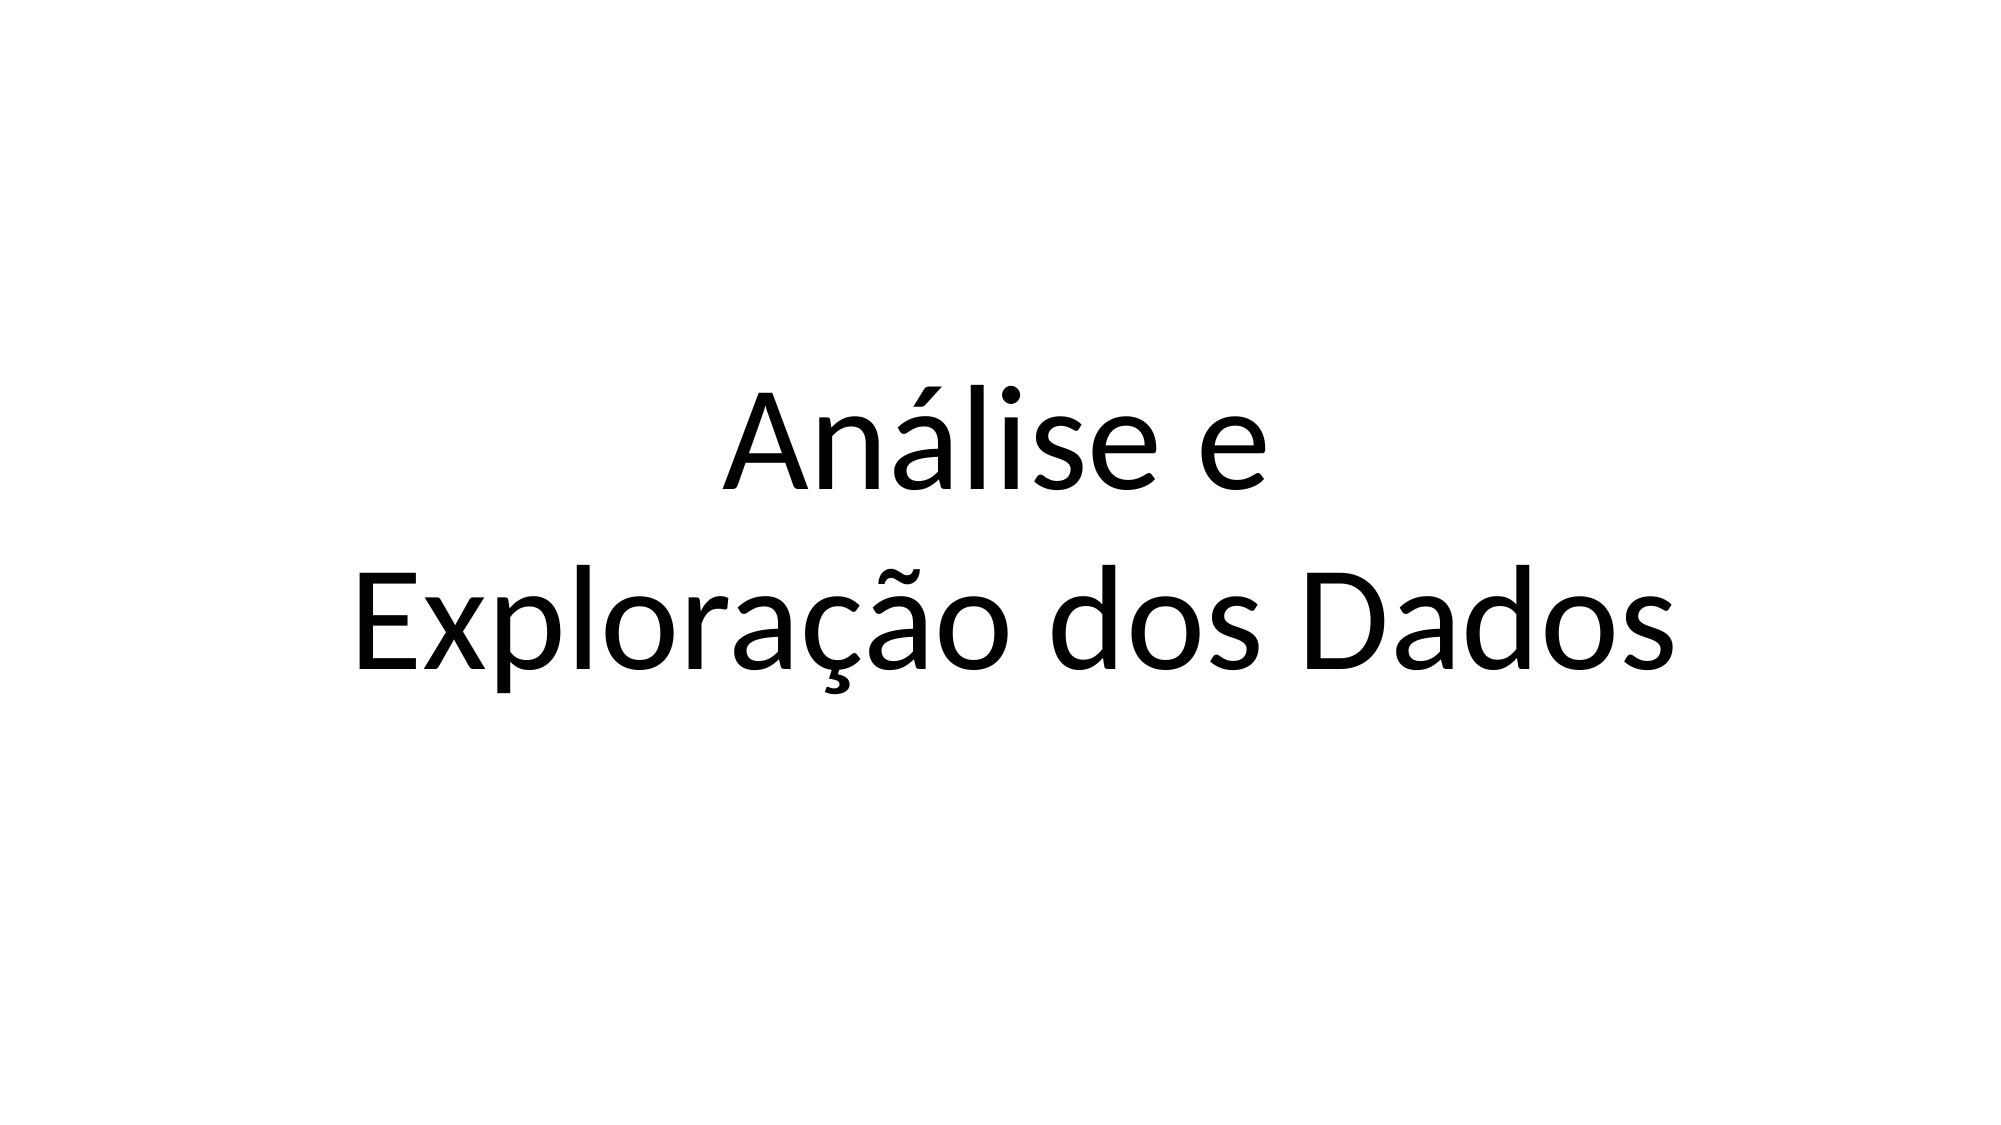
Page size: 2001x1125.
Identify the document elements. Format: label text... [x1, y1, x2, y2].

text_box Análise e Exploração dos Dados [288, 332, 1741, 707]
